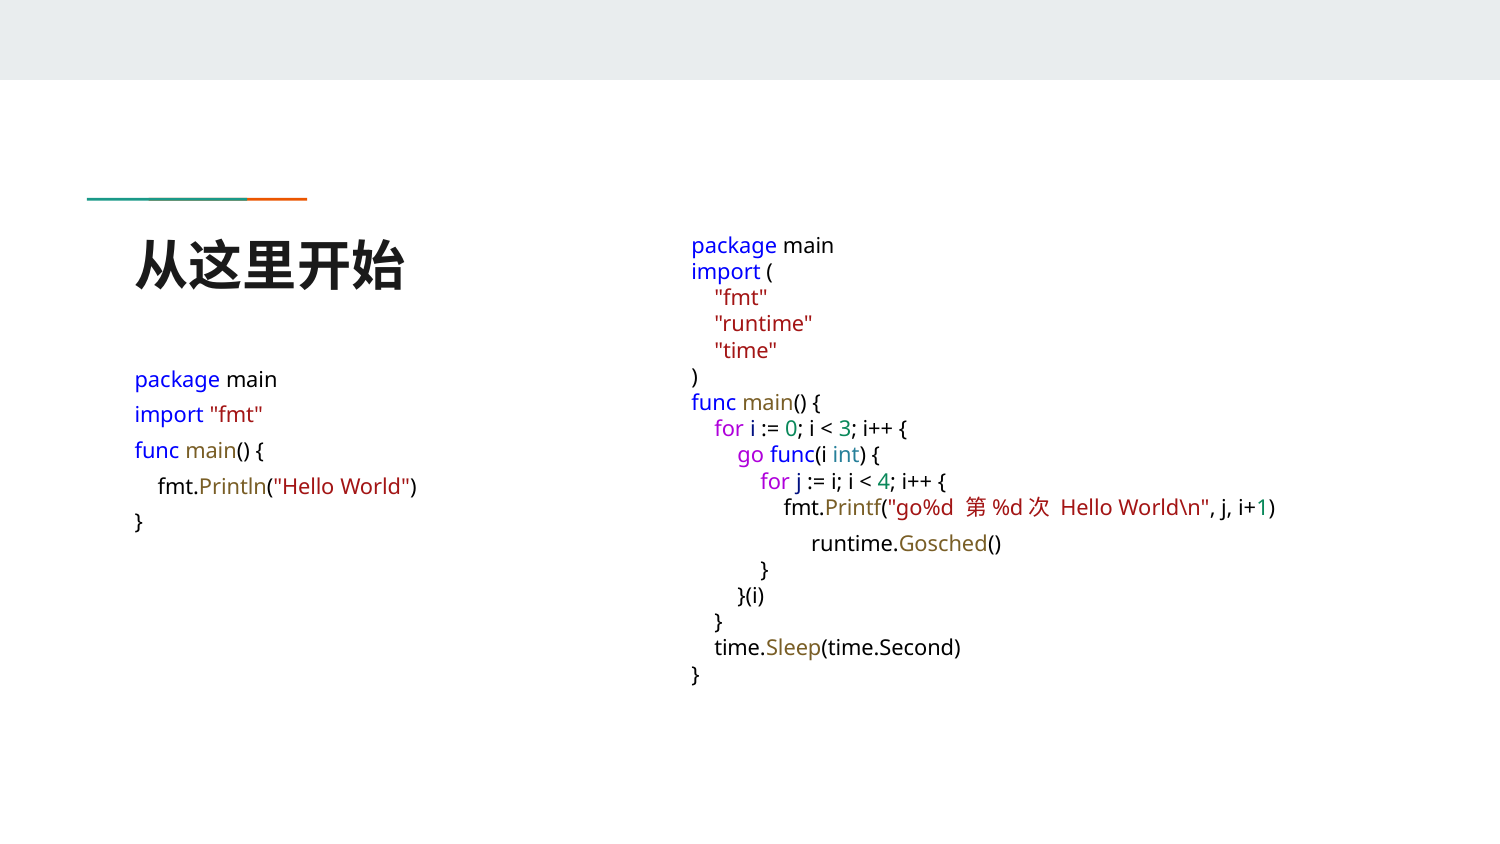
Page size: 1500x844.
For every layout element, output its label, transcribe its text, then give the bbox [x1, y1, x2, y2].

list package main import ( "fmt" "runtime" "time" ) func main() { for i := 0; i < 3; i++ { go func(i int) { for j := i; i < 4; i++ { fmt.Printf("go%d 第%d次 Hello World\n", j, i+1) runtime.Gosched() } }(i) } time.Sleep(time.Second) } [676, 216, 1381, 793]
title 从这里开始 [119, 216, 676, 305]
list package main import "fmt" func main() { fmt.Println("Hello World") } [119, 341, 676, 712]
